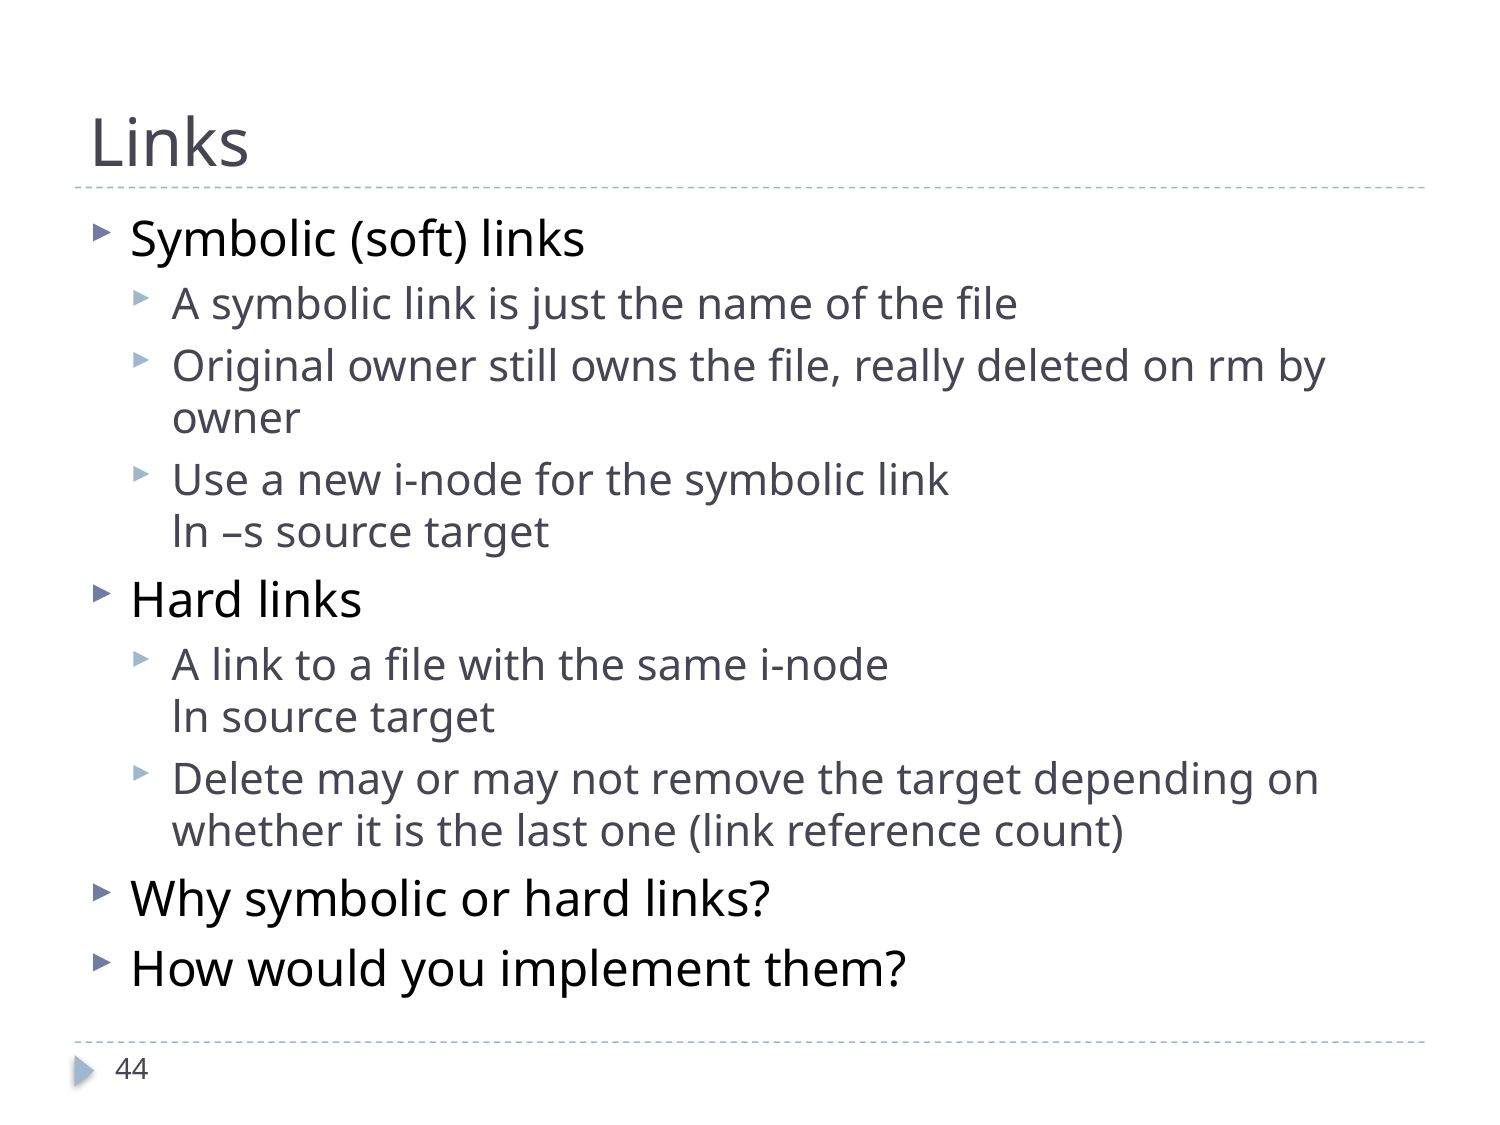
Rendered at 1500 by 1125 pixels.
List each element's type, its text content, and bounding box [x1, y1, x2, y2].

slide_number 44 [100, 1042, 426, 1103]
title Links [75, 24, 1425, 188]
list Symbolic (soft) links A symbolic link is just the name of the file Original owner still owns the file, really deleted on rm by owner Use a new i-node for the symbolic link ln –s source target Hard links A link to a file with the same i-node ln source target Delete may or may not remove the target depending on whether it is the last one (link reference count) Why symbolic or hard links? How would you implement them? [75, 200, 1425, 1010]
